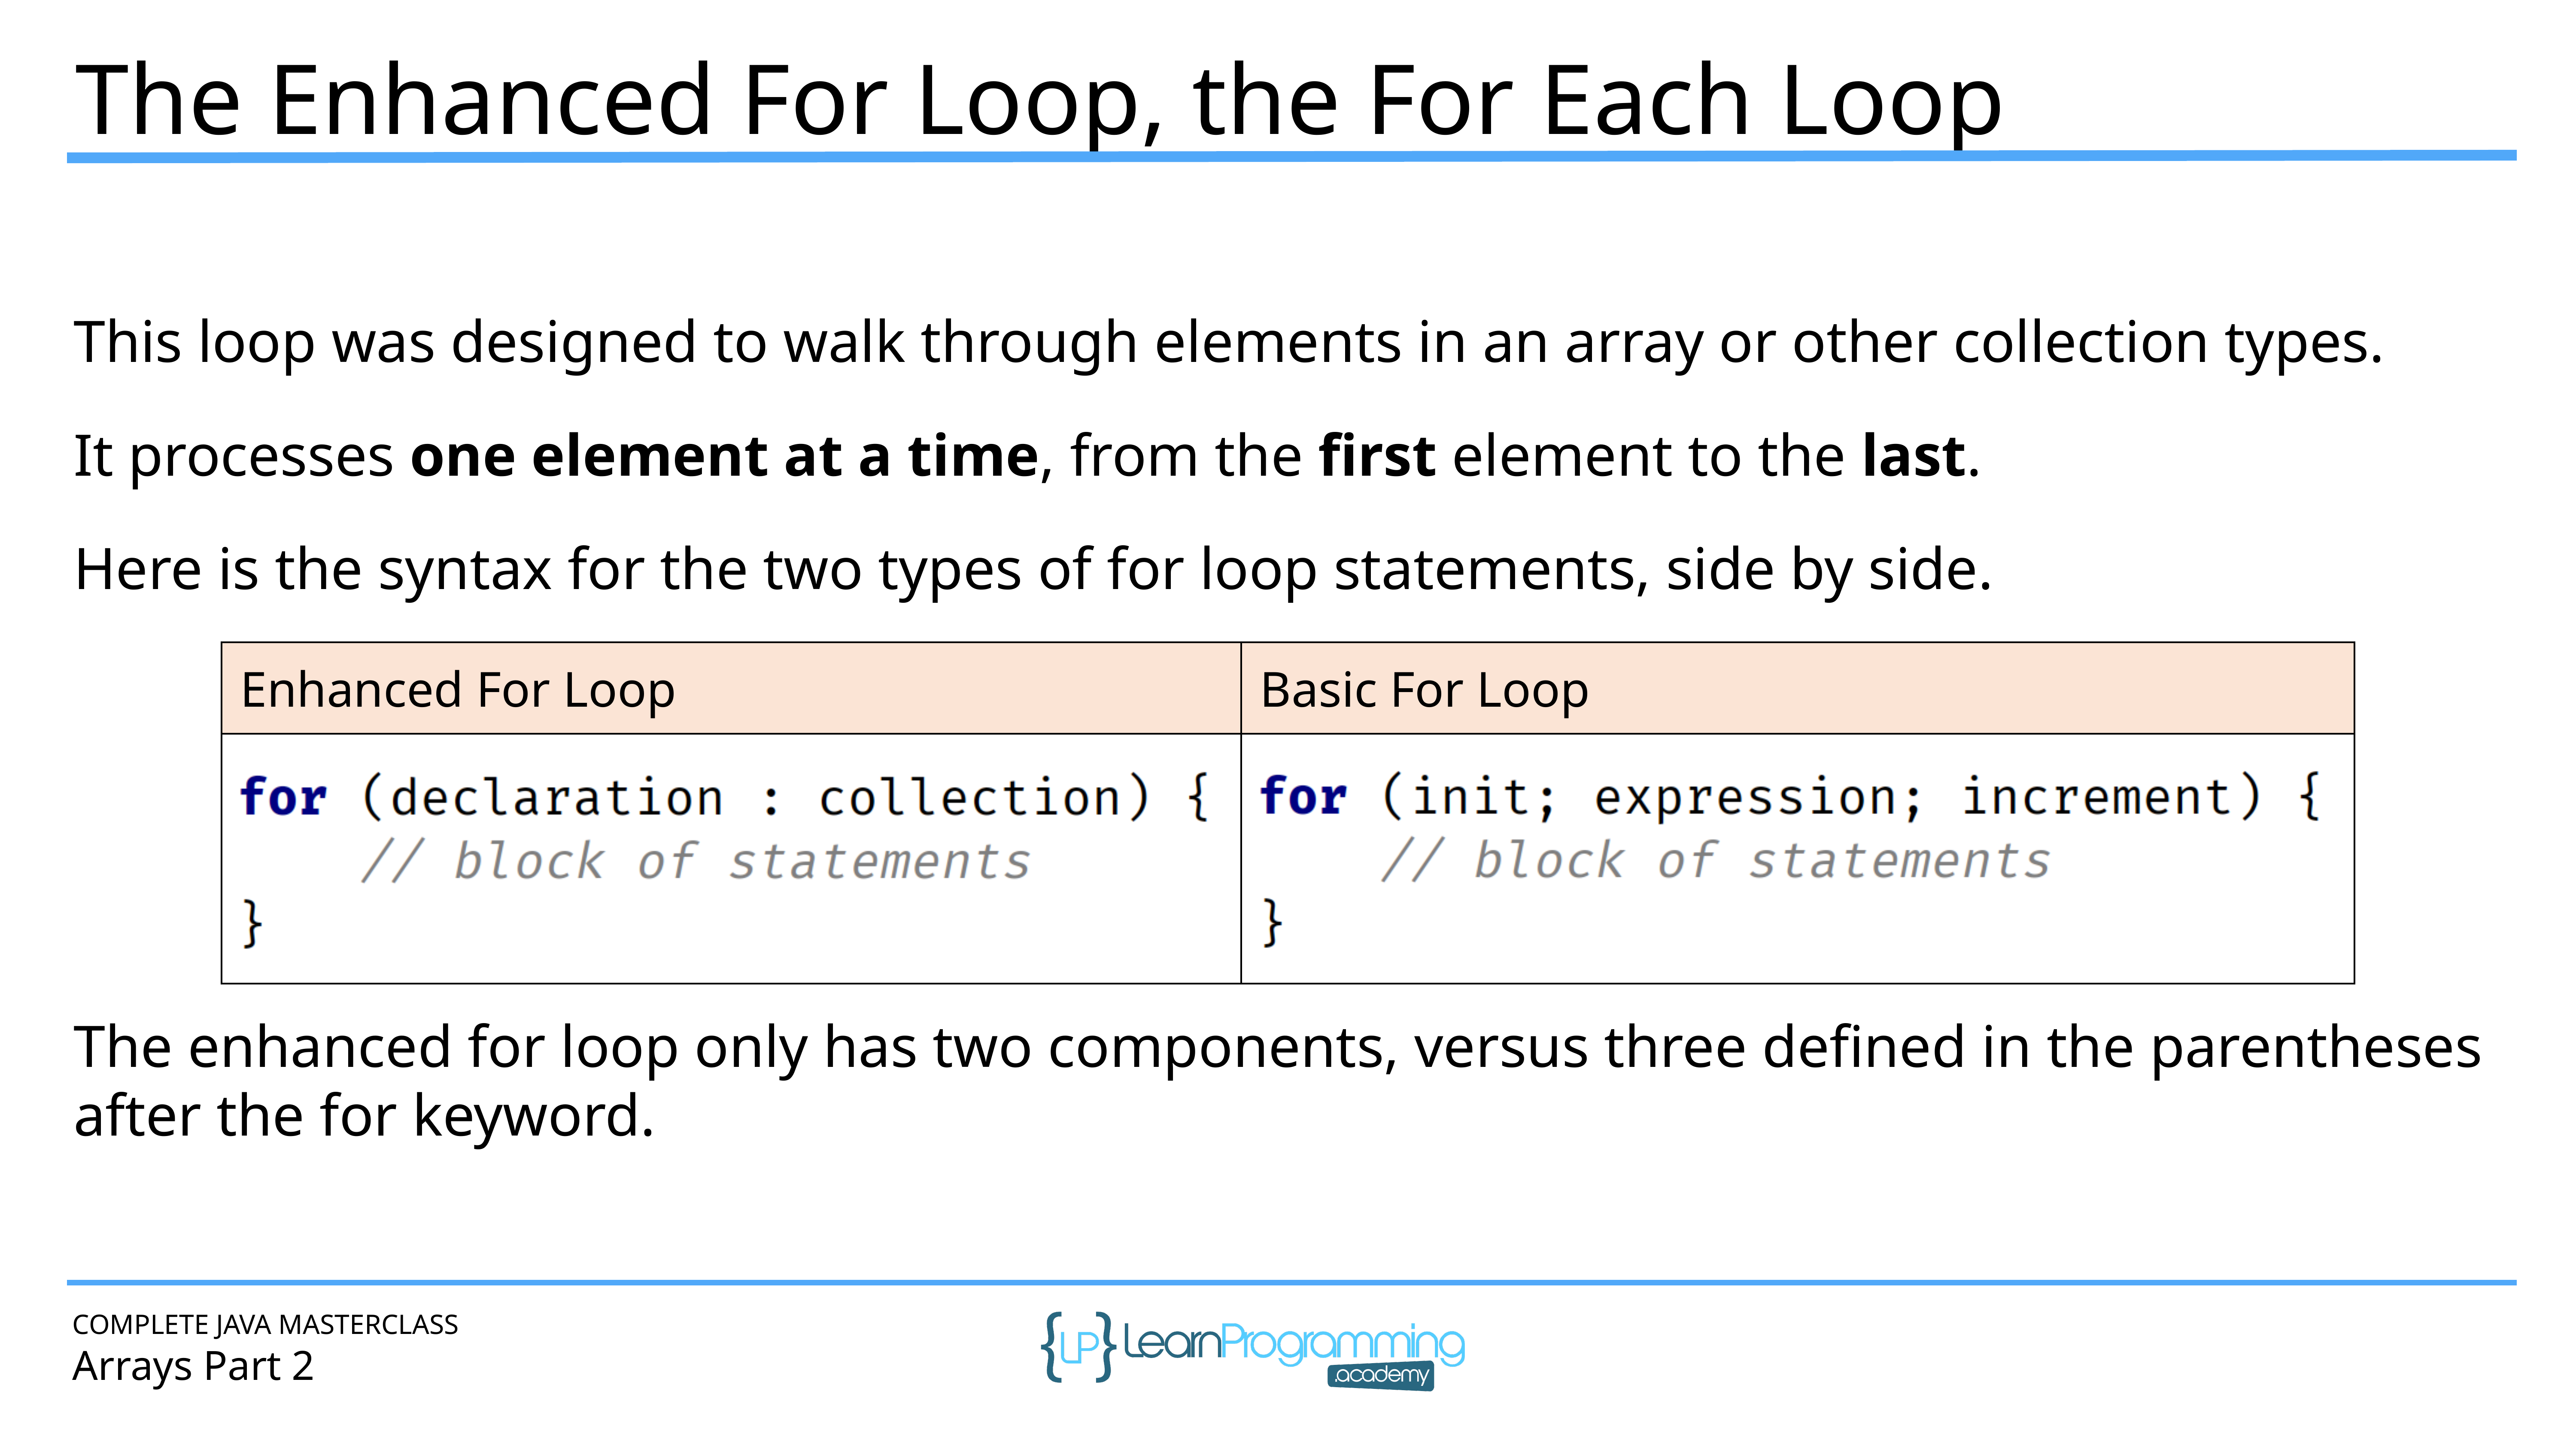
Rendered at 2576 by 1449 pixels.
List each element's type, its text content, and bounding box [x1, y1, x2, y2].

table_cell [222, 735, 1240, 983]
picture [1256, 765, 2327, 953]
picture [236, 765, 1211, 955]
table_cell [1242, 735, 2354, 983]
table_header Enhanced For Loop [222, 643, 1240, 733]
picture [1032, 1302, 1477, 1400]
table_header Basic For Loop [1242, 643, 2354, 733]
text_box The Enhanced For Loop, the For Each Loop [70, 32, 2012, 159]
text_box COMPLETE JAVA MASTERCLASS Arrays Part 2 [67, 1302, 1030, 1394]
text_box This loop was designed to walk through elements in an array or other collection types. It processes one element at a time, from the first element to the last. Here is the syntax for the two types of for loop statements, side by side. The enhanced for loop only has two components, versus three defined in the parentheses after the for keyword. [67, 302, 2517, 1271]
